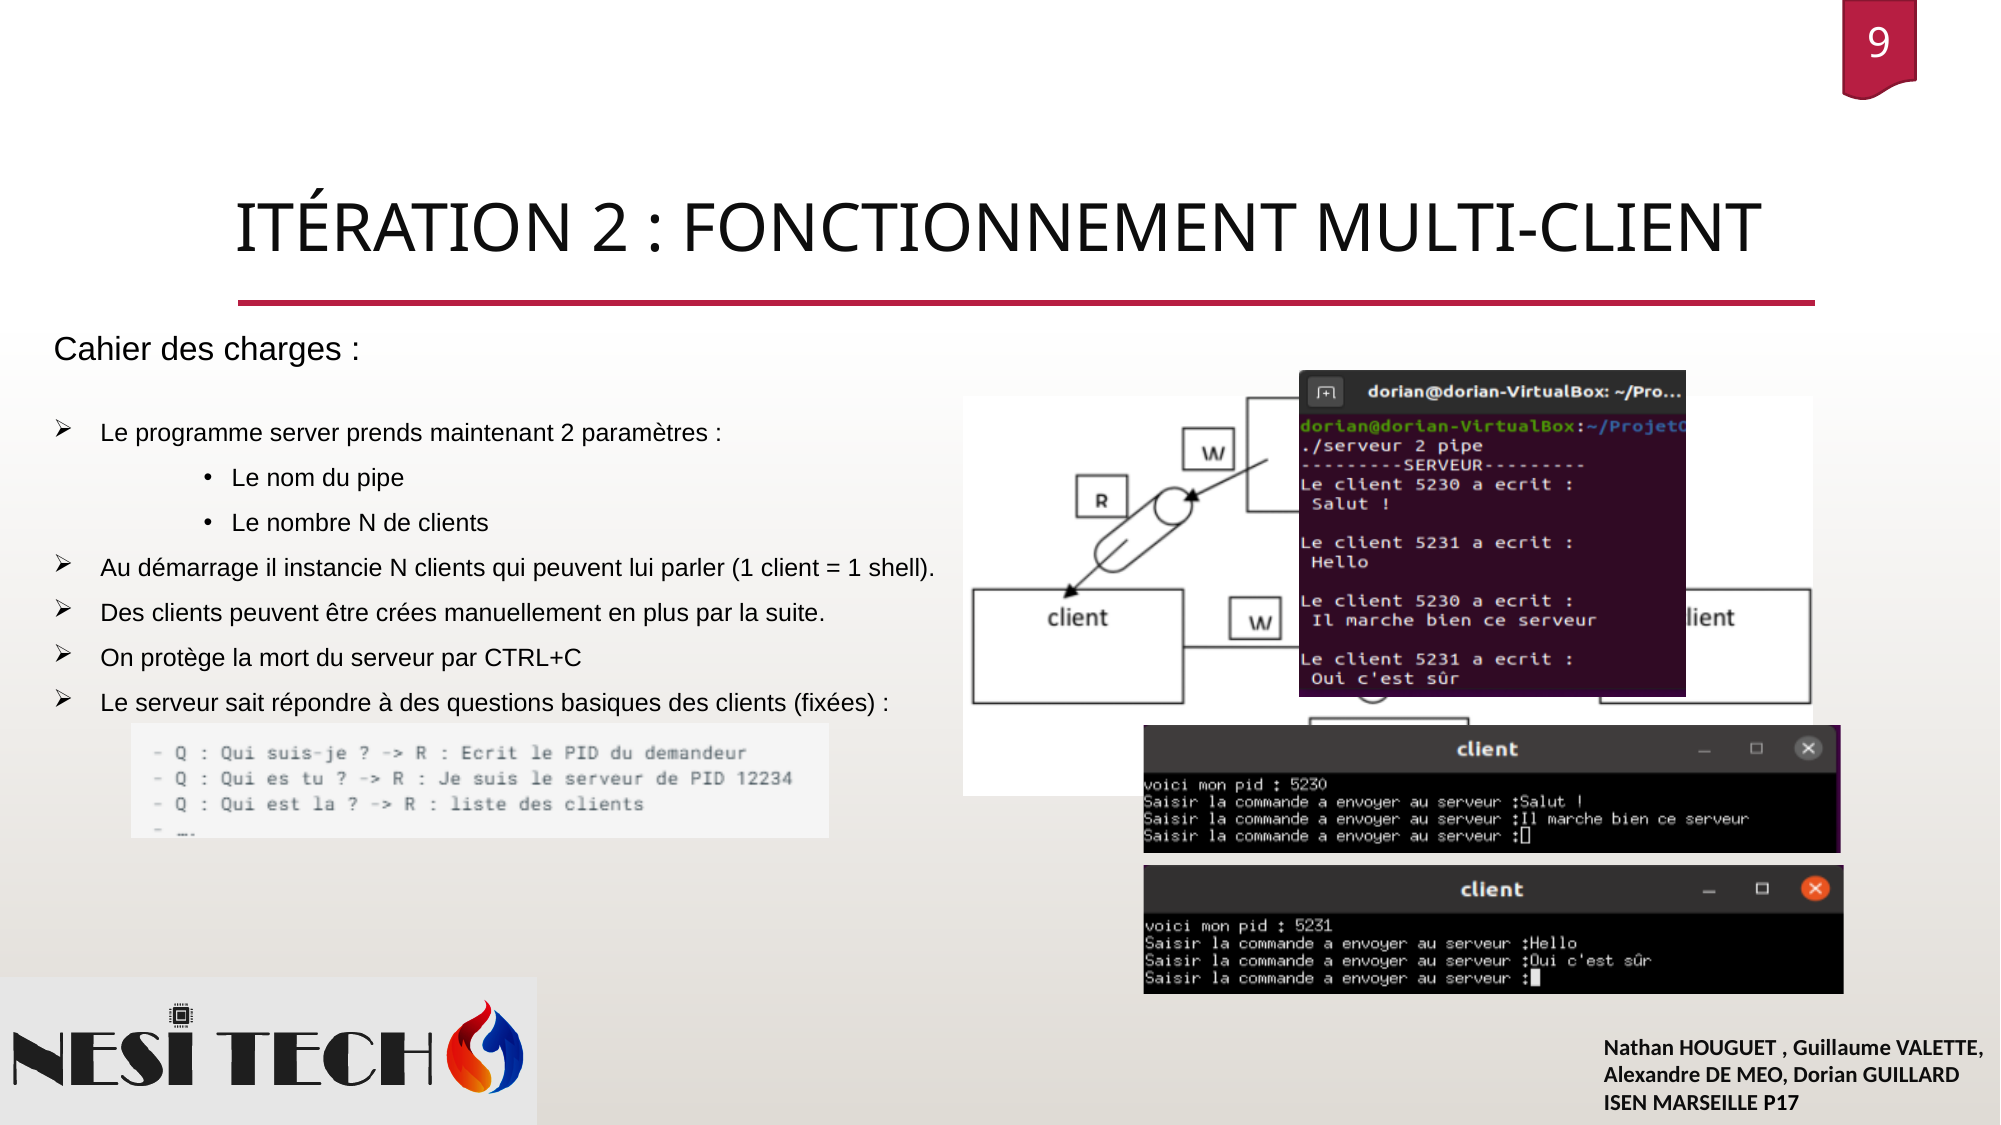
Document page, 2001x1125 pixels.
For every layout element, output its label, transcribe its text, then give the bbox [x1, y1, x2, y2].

text_box [1842, 0, 1917, 100]
text_box 9 [1843, 8, 1916, 92]
picture [963, 370, 1841, 853]
picture [131, 722, 830, 839]
picture [1143, 865, 1844, 994]
picture [0, 976, 537, 1125]
text_box Cahier des charges : Le programme server prends maintenant 2 paramètres : Le nom du pipe Le nombre N de clients Au démarrage il instancie N clients qui peuvent lui parler (1 client = 1 shell). Des clients peuvent être crées manuellement en plus par la suite. On protège la mort du serveur par CTRL+C Le serveur sait répondre à des questions basiques des clients (fixées) : [38, 319, 1130, 724]
text_box Nathan HOUGUET , Guillaume VALETTE, Alexandre DE MEO, Dorian GUILLARD ISEN MARSEILLE P17 [1576, 1034, 2000, 1114]
title Itération 2 : fonctionnement multi-client [220, 186, 1867, 359]
